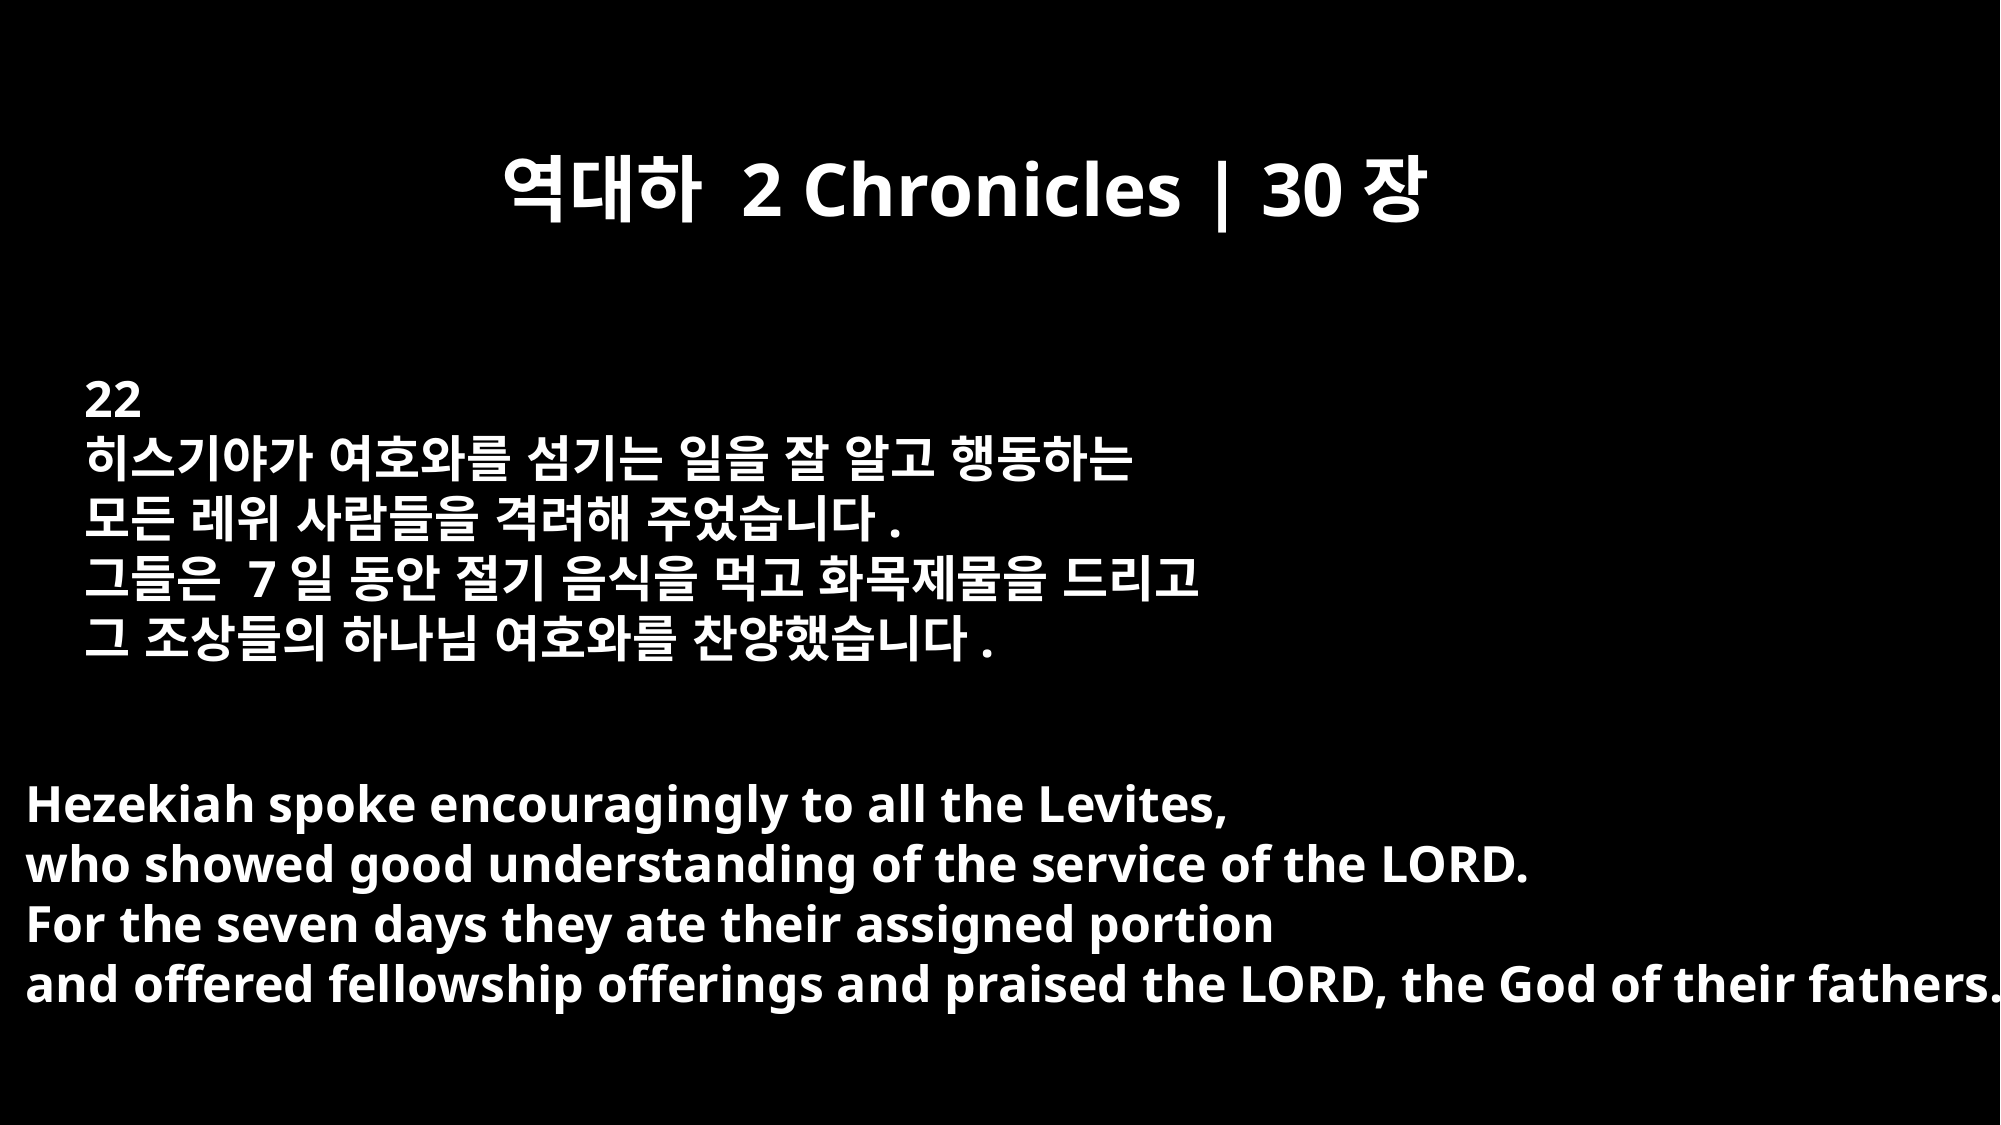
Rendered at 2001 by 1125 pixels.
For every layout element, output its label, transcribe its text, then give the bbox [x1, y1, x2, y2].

text_box Hezekiah spoke encouragingly to all the Levites, who showed good understanding of the service of the LORD. For the seven days they ate their assigned portion and offered fellowship offerings and praised the LORD, the God of their fathers. [10, 764, 2000, 1020]
text_box 22 히스기야가 여호와를 섬기는 일을 잘 알고 행동하는 모든 레위 사람들을 격려해 주었습니다. 그들은 7일 동안 절기 음식을 먹고 화목제물을 드리고 그 조상들의 하나님 여호와를 찬양했습니다. [69, 359, 1217, 675]
text_box 역대하 2 Chronicles | 30장 [487, 136, 1445, 239]
